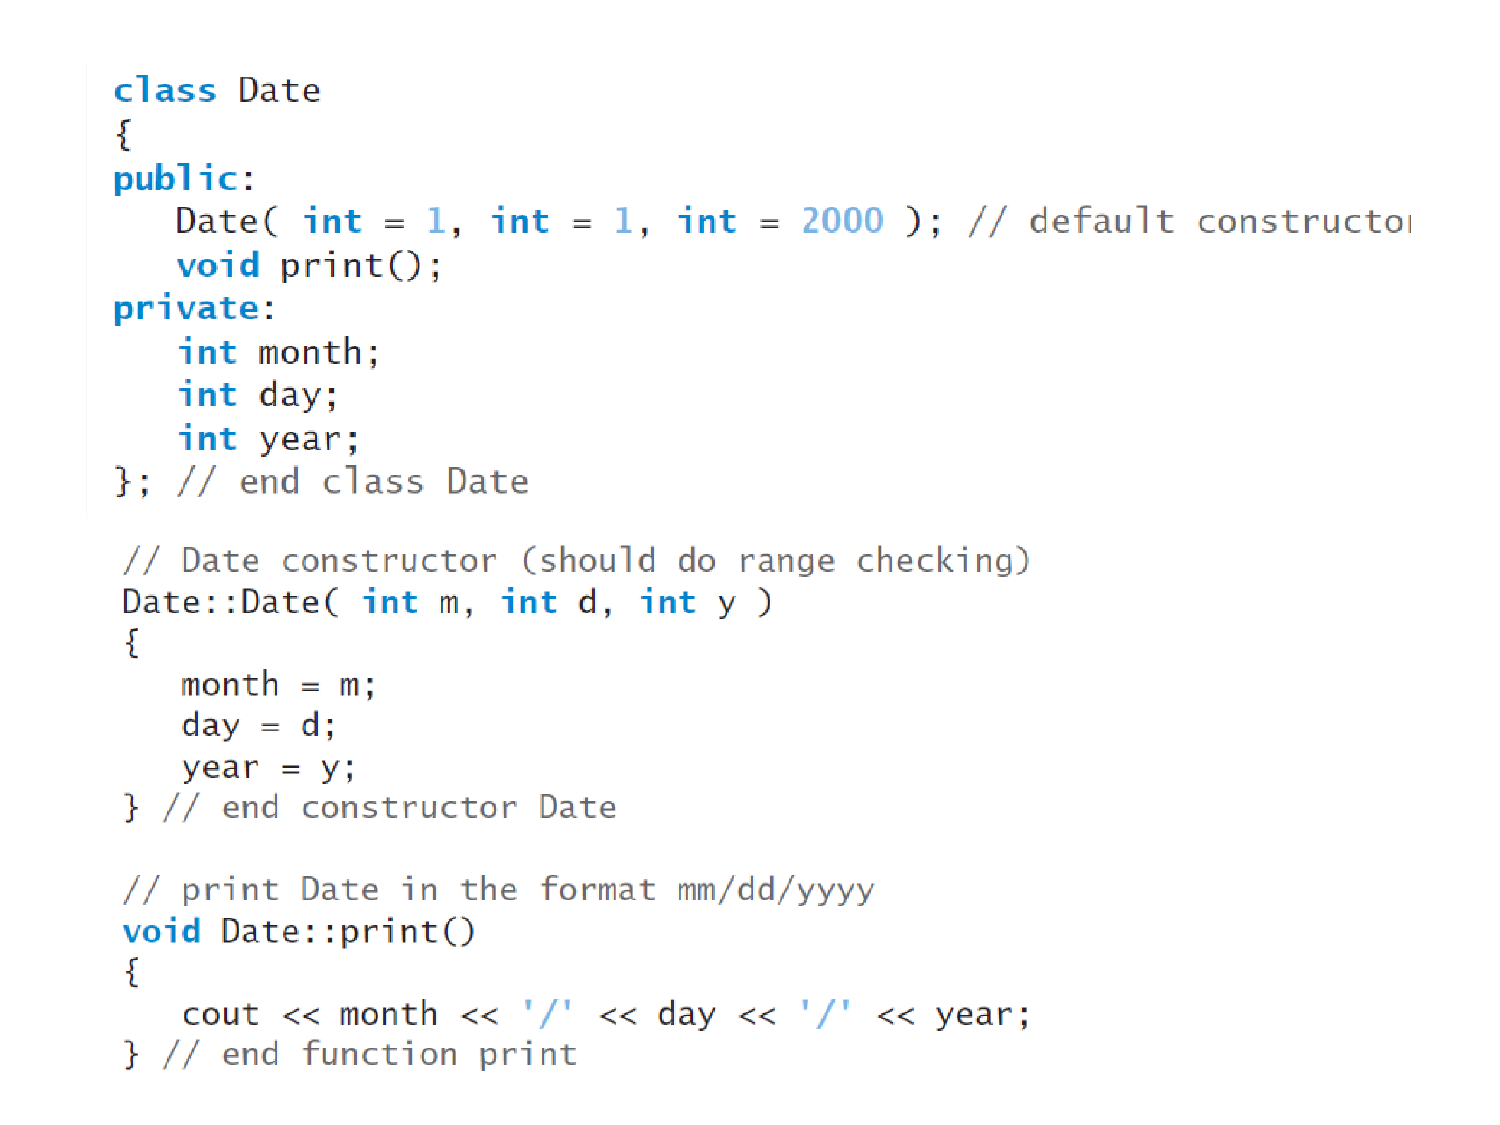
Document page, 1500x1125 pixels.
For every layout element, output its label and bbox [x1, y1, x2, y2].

picture [82, 63, 1412, 1088]
